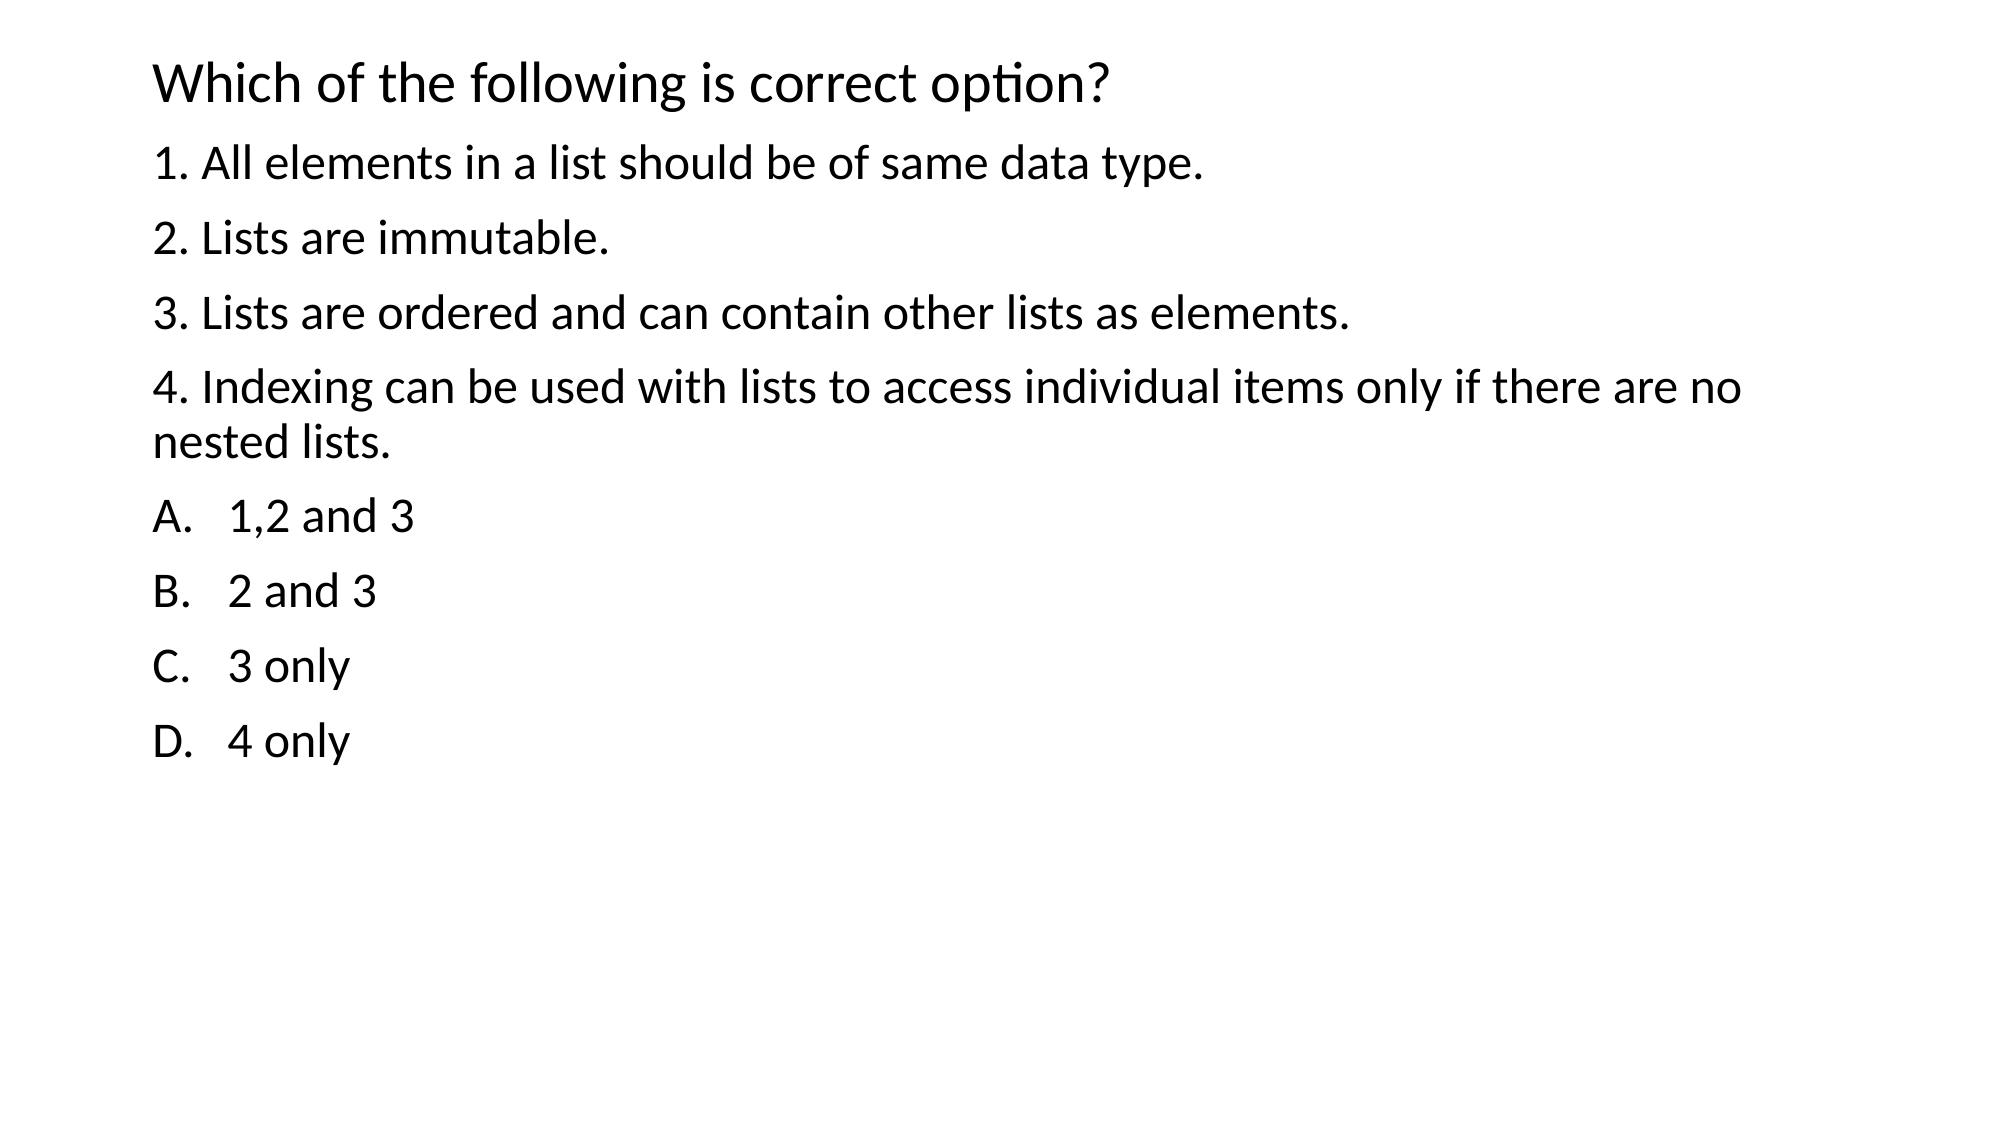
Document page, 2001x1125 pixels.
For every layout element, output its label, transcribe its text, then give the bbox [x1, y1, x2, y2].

list Which of the following is correct option? 1. All elements in a list should be of same data type. 2. Lists are immutable. 3. Lists are ordered and can contain other lists as elements. 4. Indexing can be used with lists to access individual items only if there are no nested lists. 1,2 and 3 2 and 3 3 only 4 only [137, 45, 1863, 1014]
